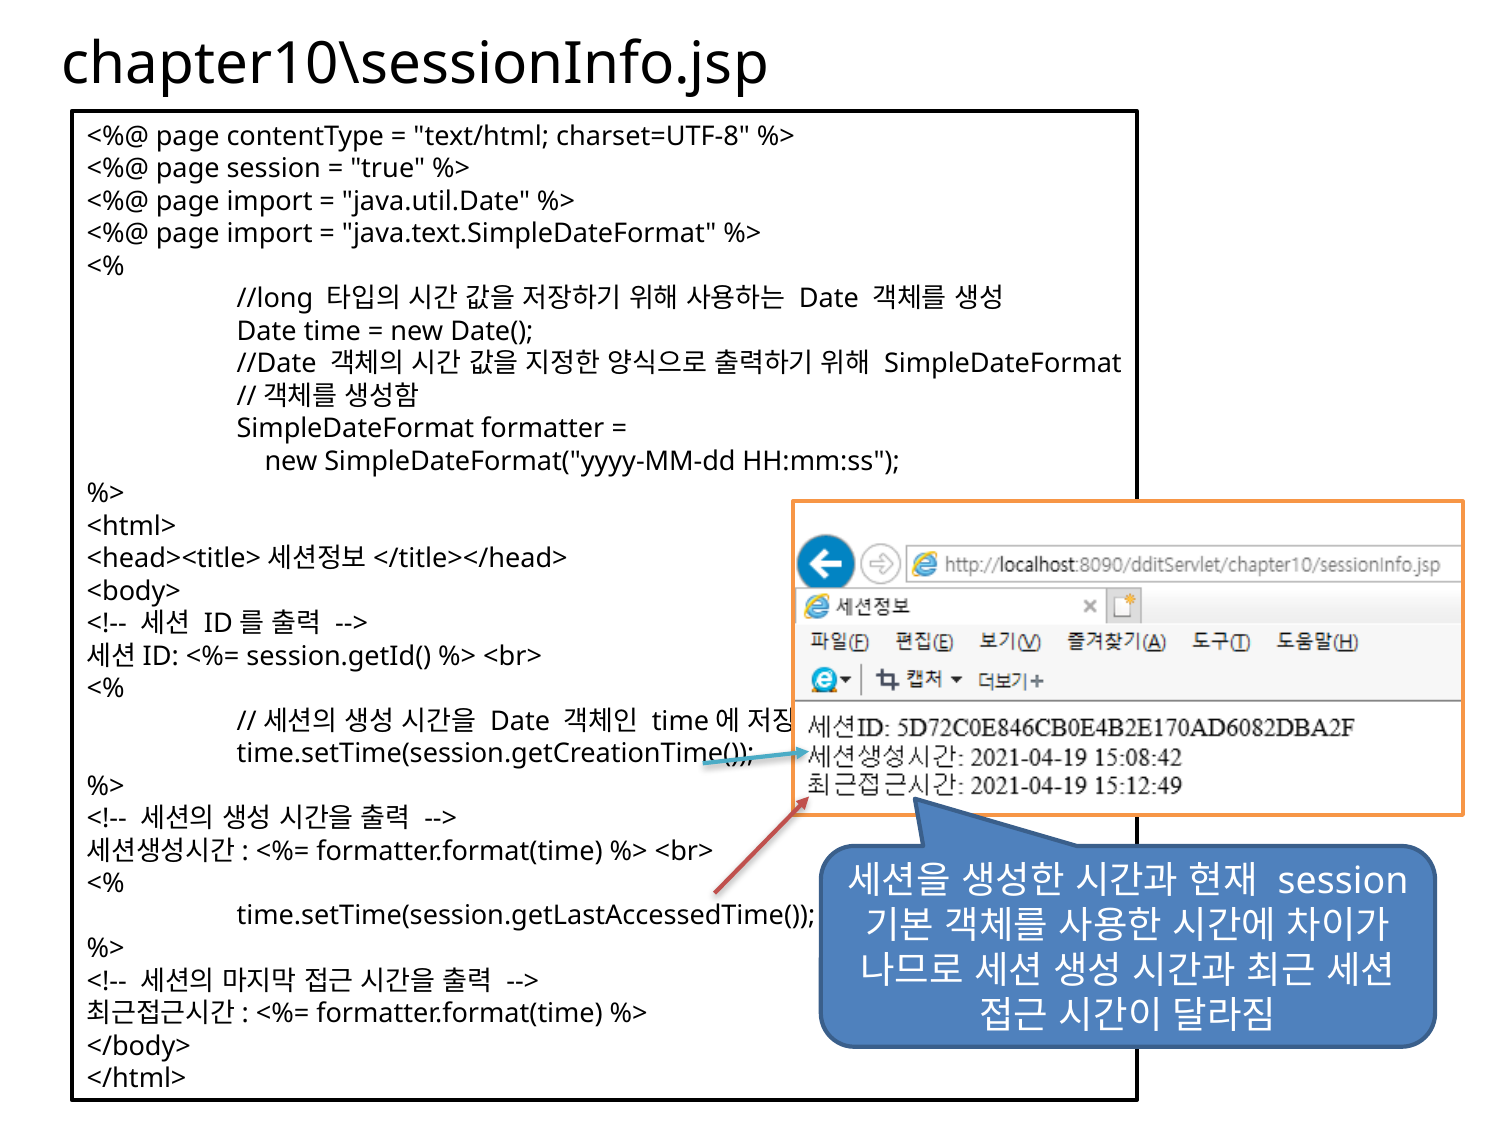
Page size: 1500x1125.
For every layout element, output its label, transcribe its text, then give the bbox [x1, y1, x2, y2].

text_box <%@ page contentType = "text/html; charset=UTF-8" %> <%@ page session = "true" %> <%@ page import = "java.util.Date" %> <%@ page import = "java.text.SimpleDateFormat" %> <% //long 타입의 시간 값을 저장하기 위해 사용하는 Date 객체를 생성 Date time = new Date(); //Date 객체의 시간 값을 지정한 양식으로 출력하기 위해 SimpleDateFormat //객체를 생성함 SimpleDateFormat formatter = new SimpleDateFormat("yyyy-MM-dd HH:mm:ss"); %> <html> <head><title>세션정보</title></head> <body> <!-- 세션 ID를 출력 --> 세션ID: <%= session.getId() %> <br> <% //세션의 생성 시간을 Date 객체인 time에 저장 time.setTime(session.getCreationTime()); %> <!-- 세션의 생성 시간을 출력 --> 세션생성시간: <%= formatter.format(time) %> <br> <% time.setTime(session.getLastAccessedTime()); %> <!-- 세션의 마지막 접근 시간을 출력 --> 최근접근시간: <%= formatter.format(time) %> </body> </html> [70, 109, 1139, 1102]
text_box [714, 796, 810, 894]
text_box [702, 751, 810, 764]
text_box 세션을 생성한 시간과 현재 session 기본 객체를 사용한 시간에 차이가 나므로 세션 생성 시간과 최근 세션 접근 시간이 달라짐 [818, 822, 1438, 1049]
title chapter10\sessionInfo.jsp [46, 12, 1465, 109]
picture [794, 503, 1461, 814]
